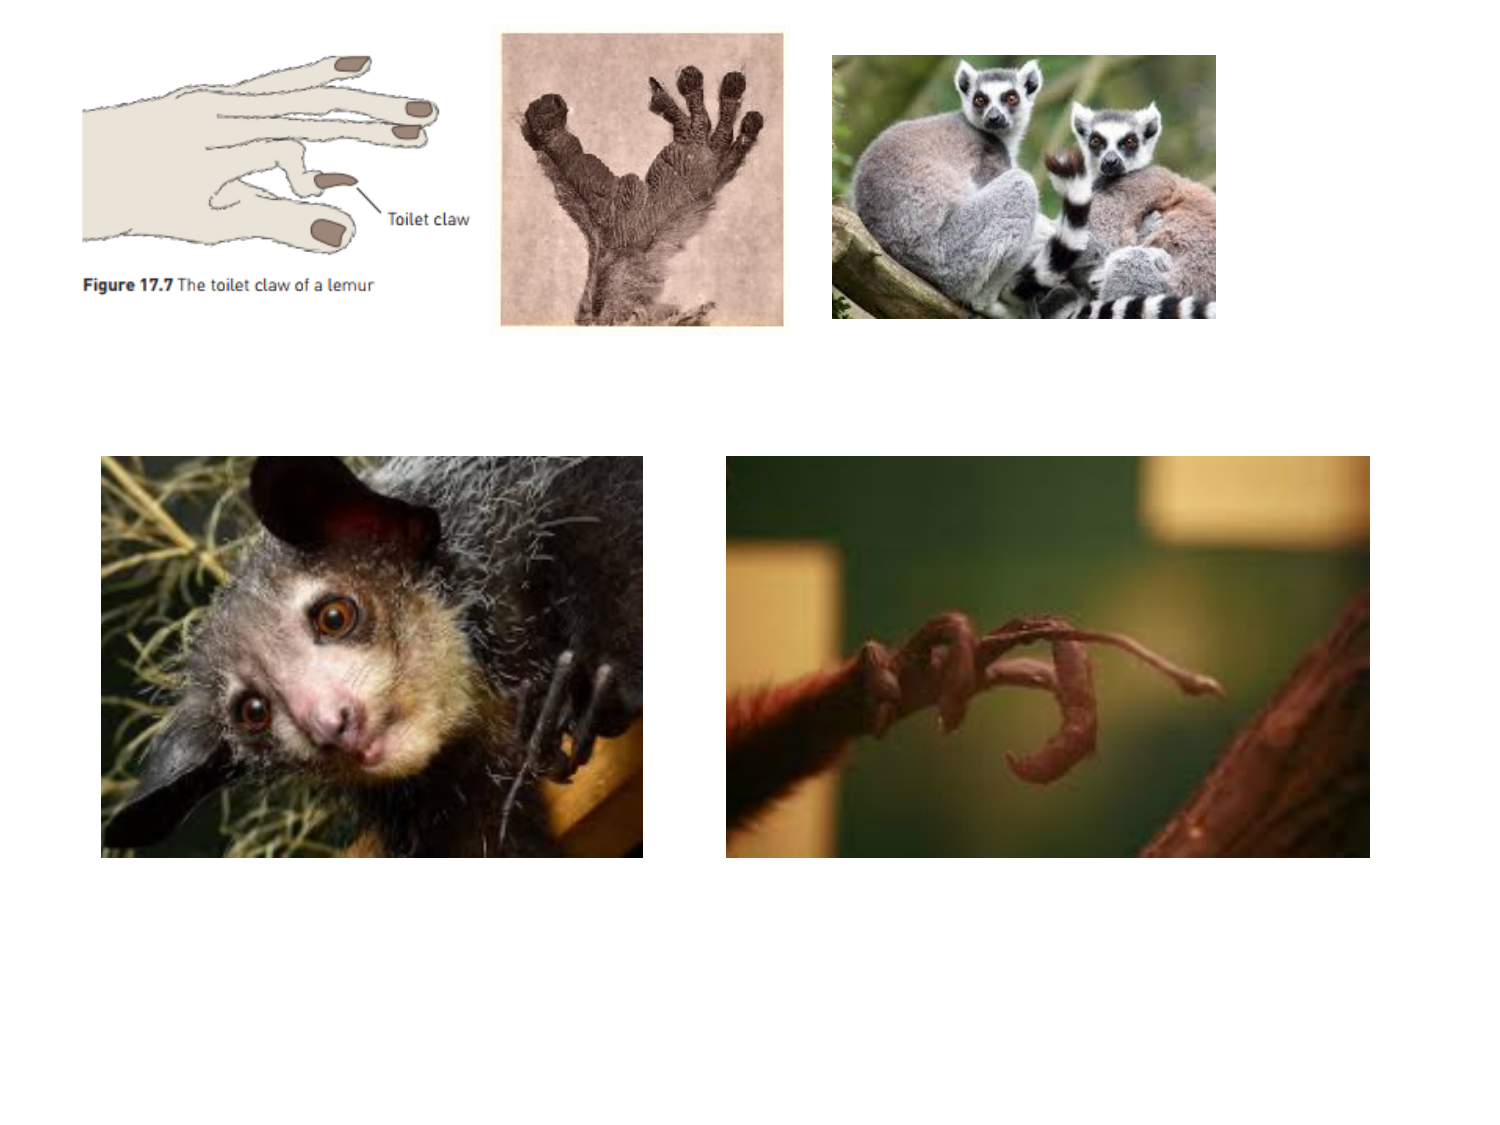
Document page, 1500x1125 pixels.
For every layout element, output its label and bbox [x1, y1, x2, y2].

picture [70, 24, 790, 336]
picture [832, 55, 1216, 319]
picture [726, 455, 1370, 859]
picture [101, 455, 643, 859]
